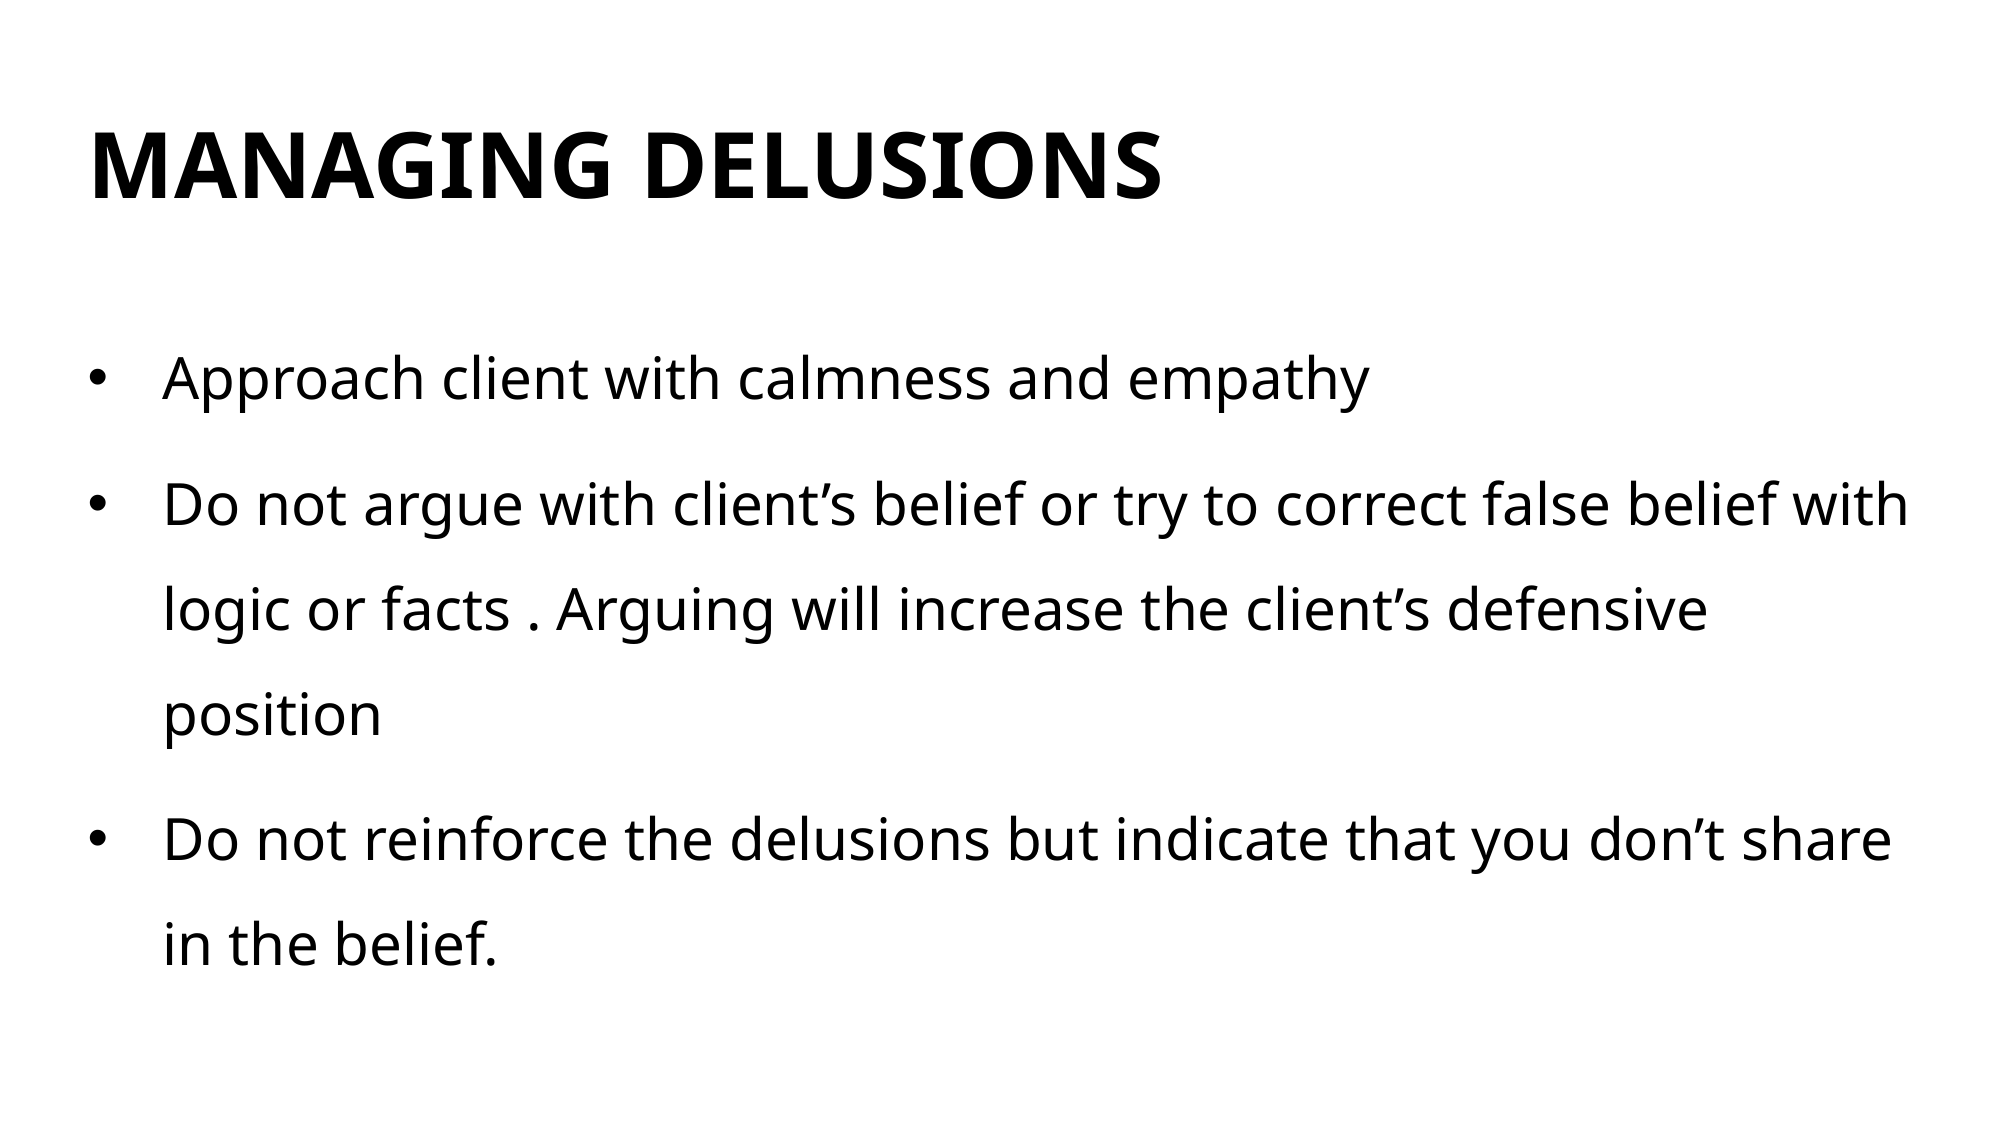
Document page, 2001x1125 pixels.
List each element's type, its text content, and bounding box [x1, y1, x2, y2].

title MANAGING DELUSIONS [72, 59, 1936, 278]
list Approach client with calmness and empathy Do not argue with client’s belief or try to correct false belief with logic or facts . Arguing will increase the client’s defensive position Do not reinforce the delusions but indicate that you don’t share in the belief. [72, 299, 1936, 1066]
